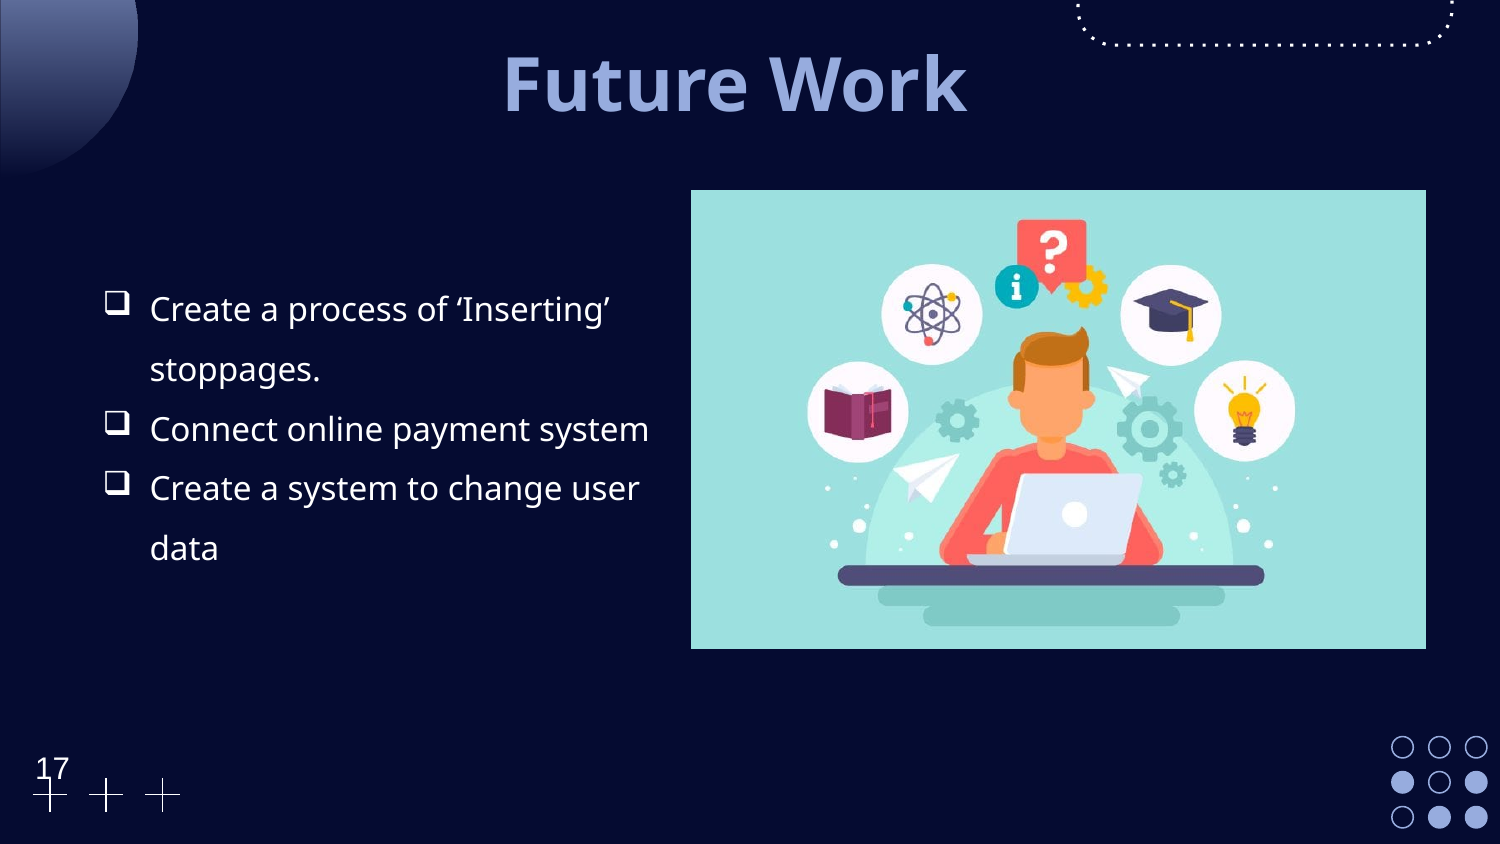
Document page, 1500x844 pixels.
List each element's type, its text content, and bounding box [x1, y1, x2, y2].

title Future Work [101, 21, 1368, 143]
text_box Create a process of ‘Inserting’ stoppages. Connect online payment system Create a system to change user data [87, 252, 735, 682]
picture [691, 189, 1427, 650]
text_box 17 [20, 722, 102, 793]
